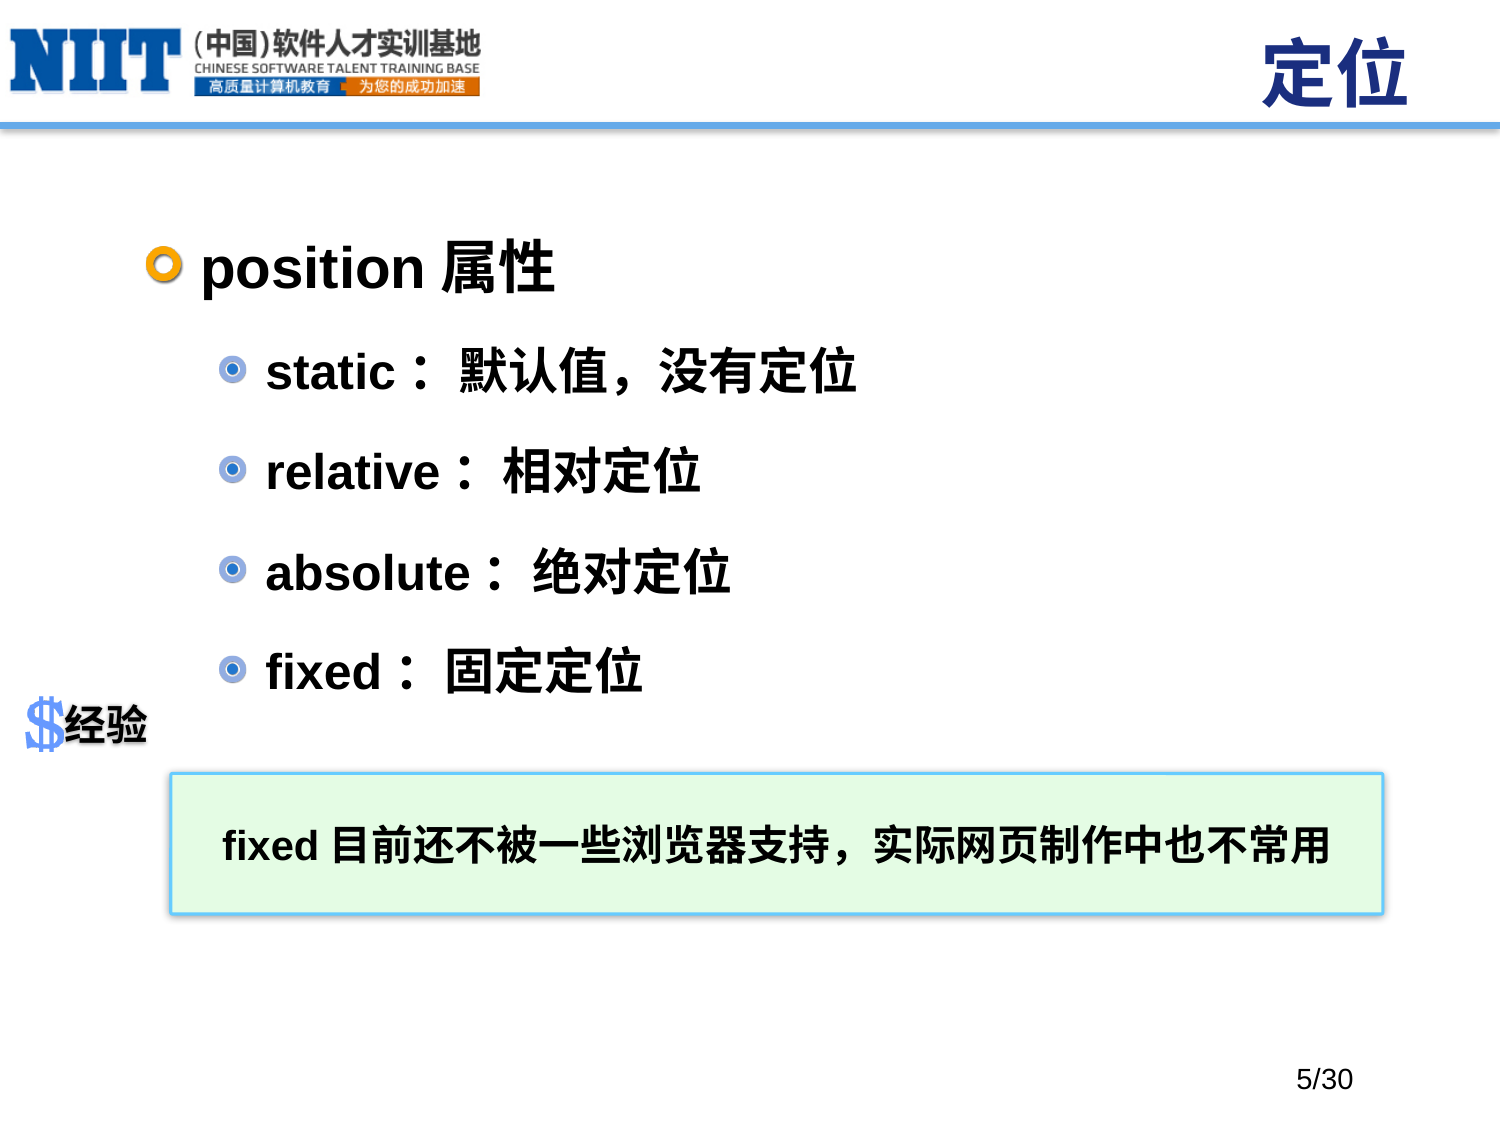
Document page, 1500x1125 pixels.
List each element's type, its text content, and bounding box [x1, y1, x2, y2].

picture [218, 555, 247, 584]
list position属性 static：默认值，没有定位 relative：相对定位 absolute：绝对定位 fixed：固定定位 [128, 187, 1372, 739]
picture [218, 355, 247, 384]
text_box fixed目前还不被一些浏览器支持，实际网页制作中也不常用 [170, 773, 1383, 915]
title 定位 [488, 19, 1425, 138]
slide_number /30 [1149, 1053, 1500, 1114]
picture [218, 655, 247, 684]
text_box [25, 691, 165, 758]
picture [5, 23, 488, 102]
picture [218, 455, 247, 484]
picture [143, 244, 185, 286]
